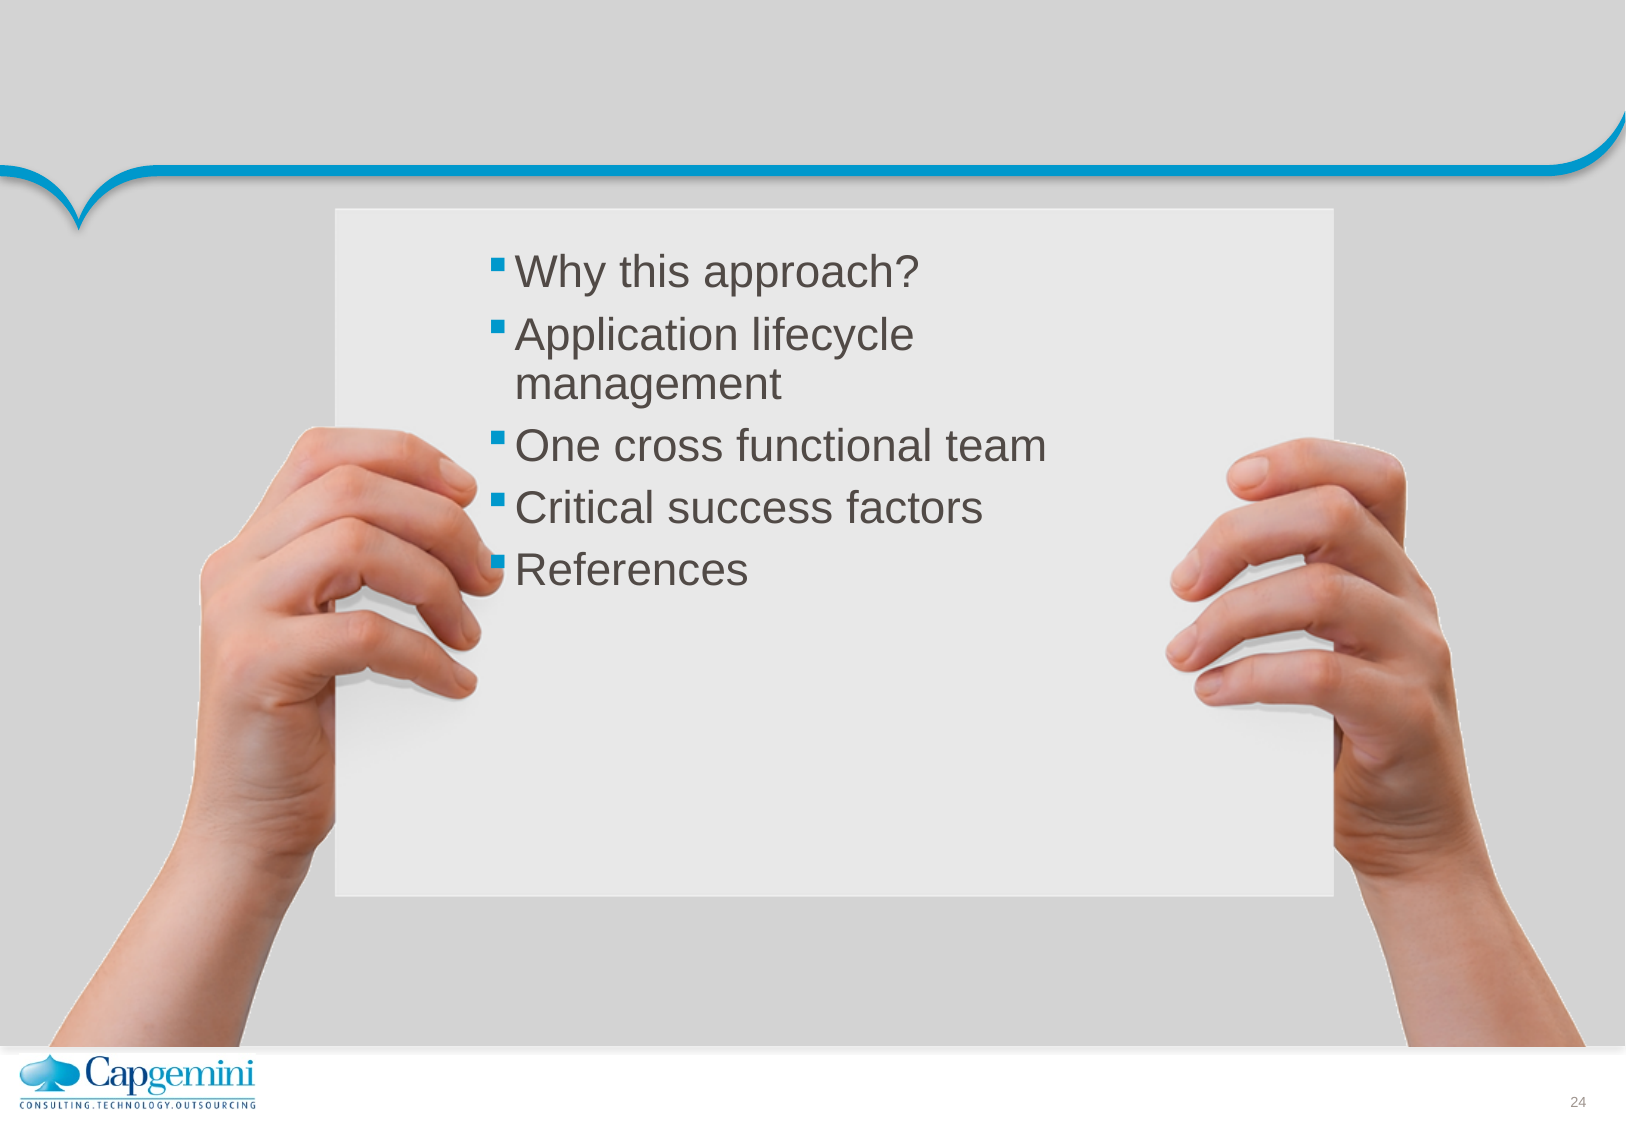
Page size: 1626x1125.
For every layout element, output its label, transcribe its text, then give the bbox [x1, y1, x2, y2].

list Why this approach? Application lifecycle management One cross functional team Critical success factors References [469, 236, 1198, 817]
picture [19, 1053, 256, 1110]
picture [0, 140, 1605, 216]
picture [0, 140, 1625, 1047]
